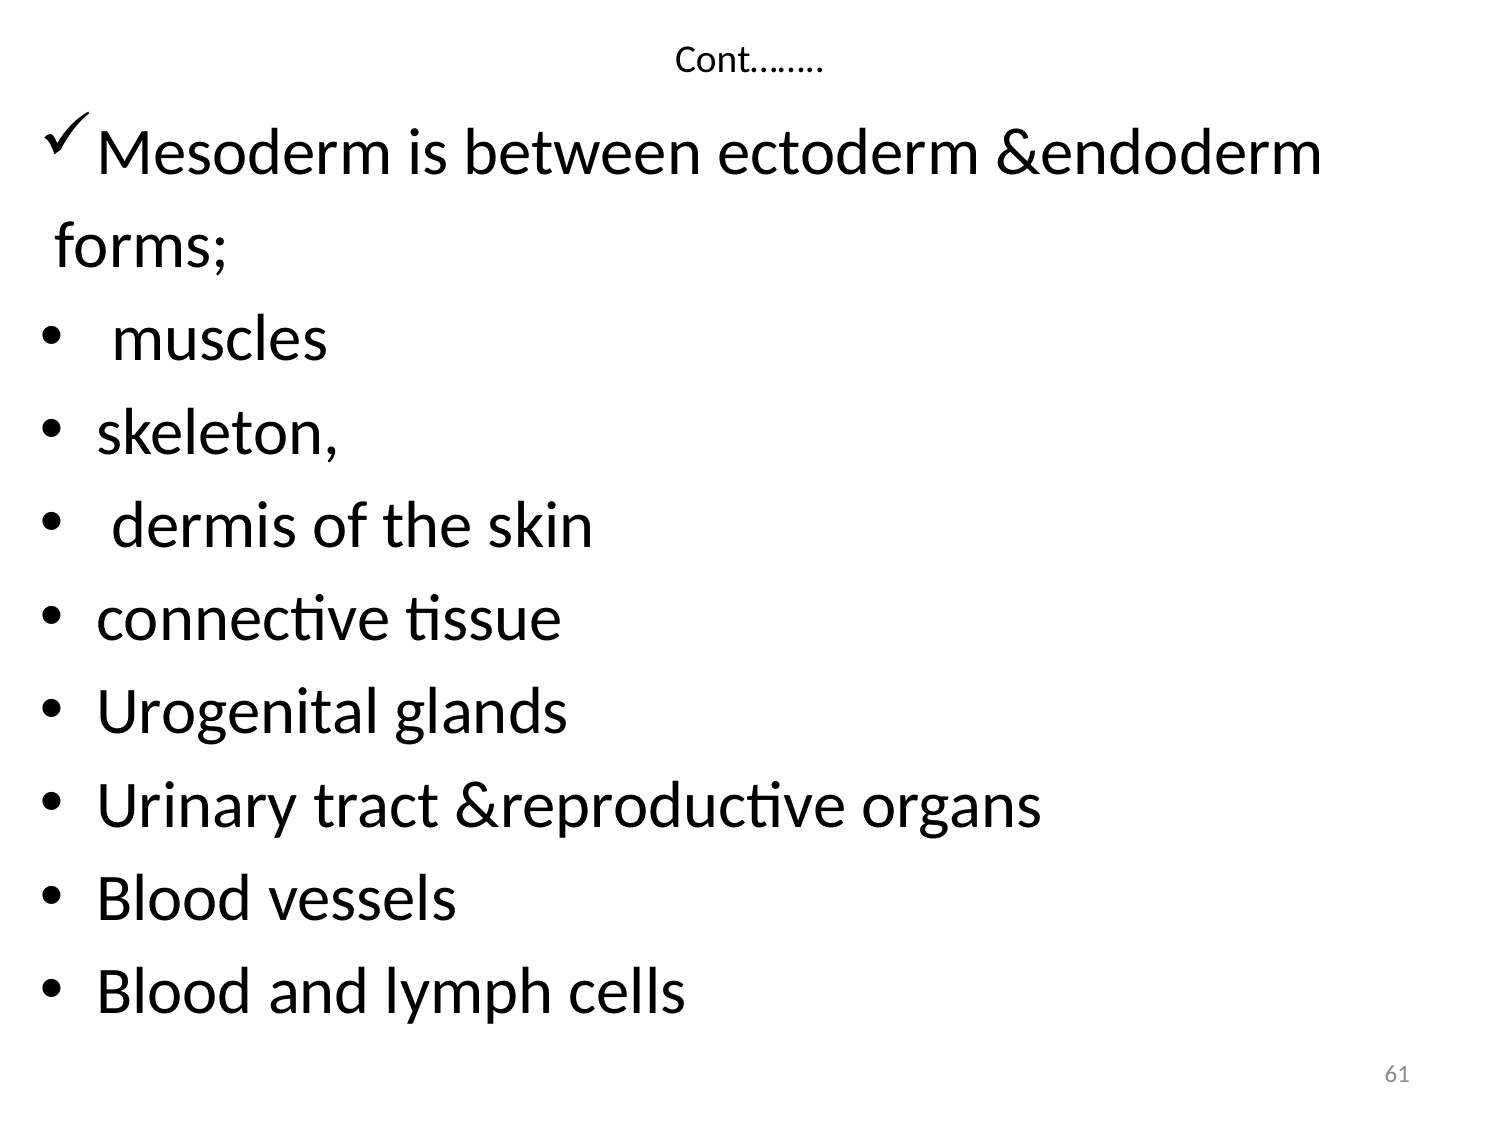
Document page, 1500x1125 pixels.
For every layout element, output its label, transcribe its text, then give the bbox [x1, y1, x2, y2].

title Cont…….. [75, 24, 1425, 88]
list Mesoderm is between ectoderm &endoderm forms; muscles skeleton, dermis of the skin connective tissue Urogenital glands Urinary tract &reproductive organs Blood vessels Blood and lymph cells [24, 99, 1475, 1100]
slide_number 61 [1074, 1042, 1425, 1103]
